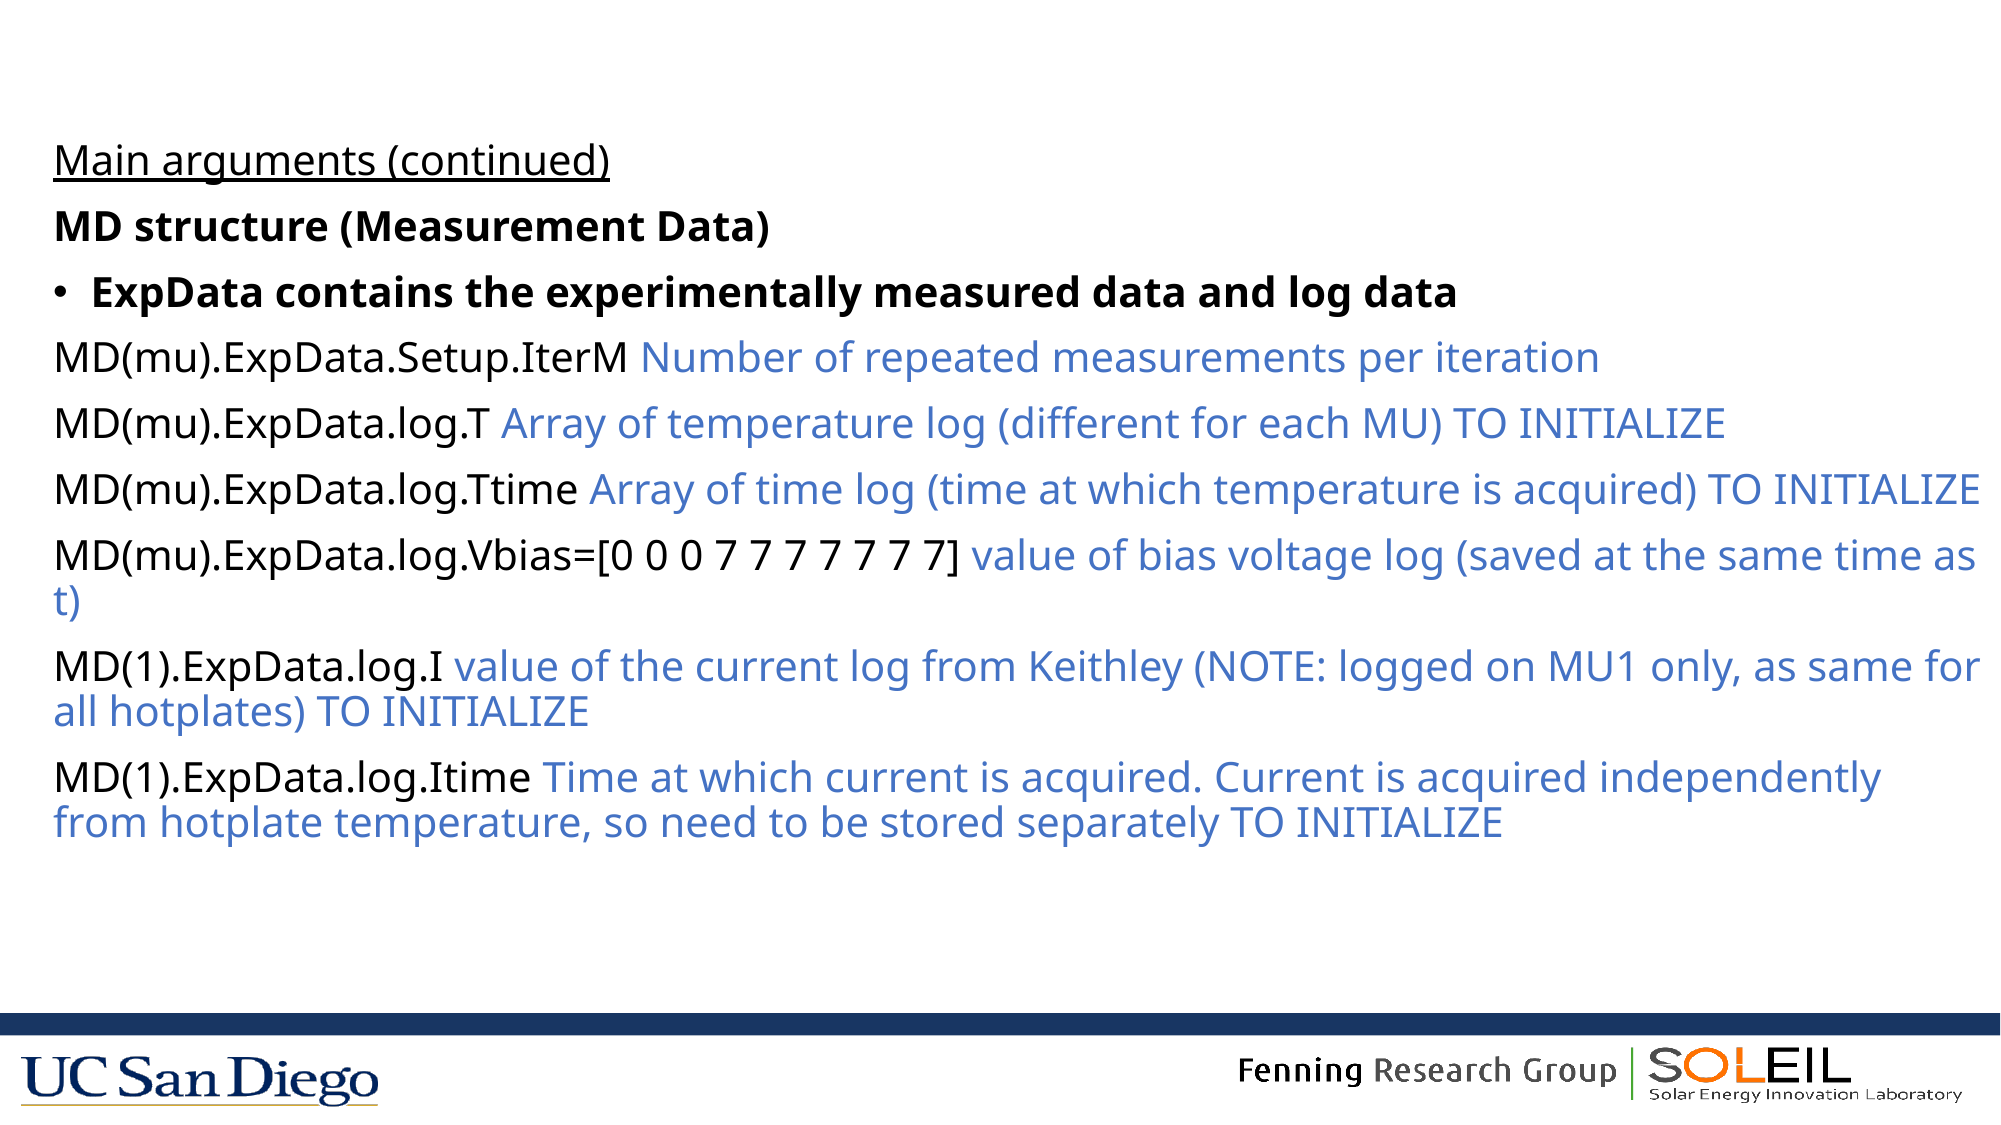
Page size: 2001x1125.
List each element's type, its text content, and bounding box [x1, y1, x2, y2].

picture [1224, 1045, 1968, 1103]
picture [20, 1055, 378, 1107]
list Main arguments (continued) MD structure (Measurement Data) ExpData contains the experimentally measured data and log data MD(mu).ExpData.Setup.IterM Number of repeated measurements per iteration MD(mu).ExpData.log.T Array of temperature log (different for each MU) TO INITIALIZE MD(mu).ExpData.log.Ttime Array of time log (time at which temperature is acquired) TO INITIALIZE MD(mu).ExpData.log.Vbias=[0 0 0 7 7 7 7 7 7 7] value of bias voltage log (saved at the same time as t) MD(1).ExpData.log.I value of the current log from Keithley (NOTE: logged on MU1 only, as same for all hotplates) TO INITIALIZE MD(1).ExpData.log.Itime Time at which current is acquired. Current is acquired independently from hotplate temperature, so need to be stored separately TO INITIALIZE [38, 131, 2000, 1023]
